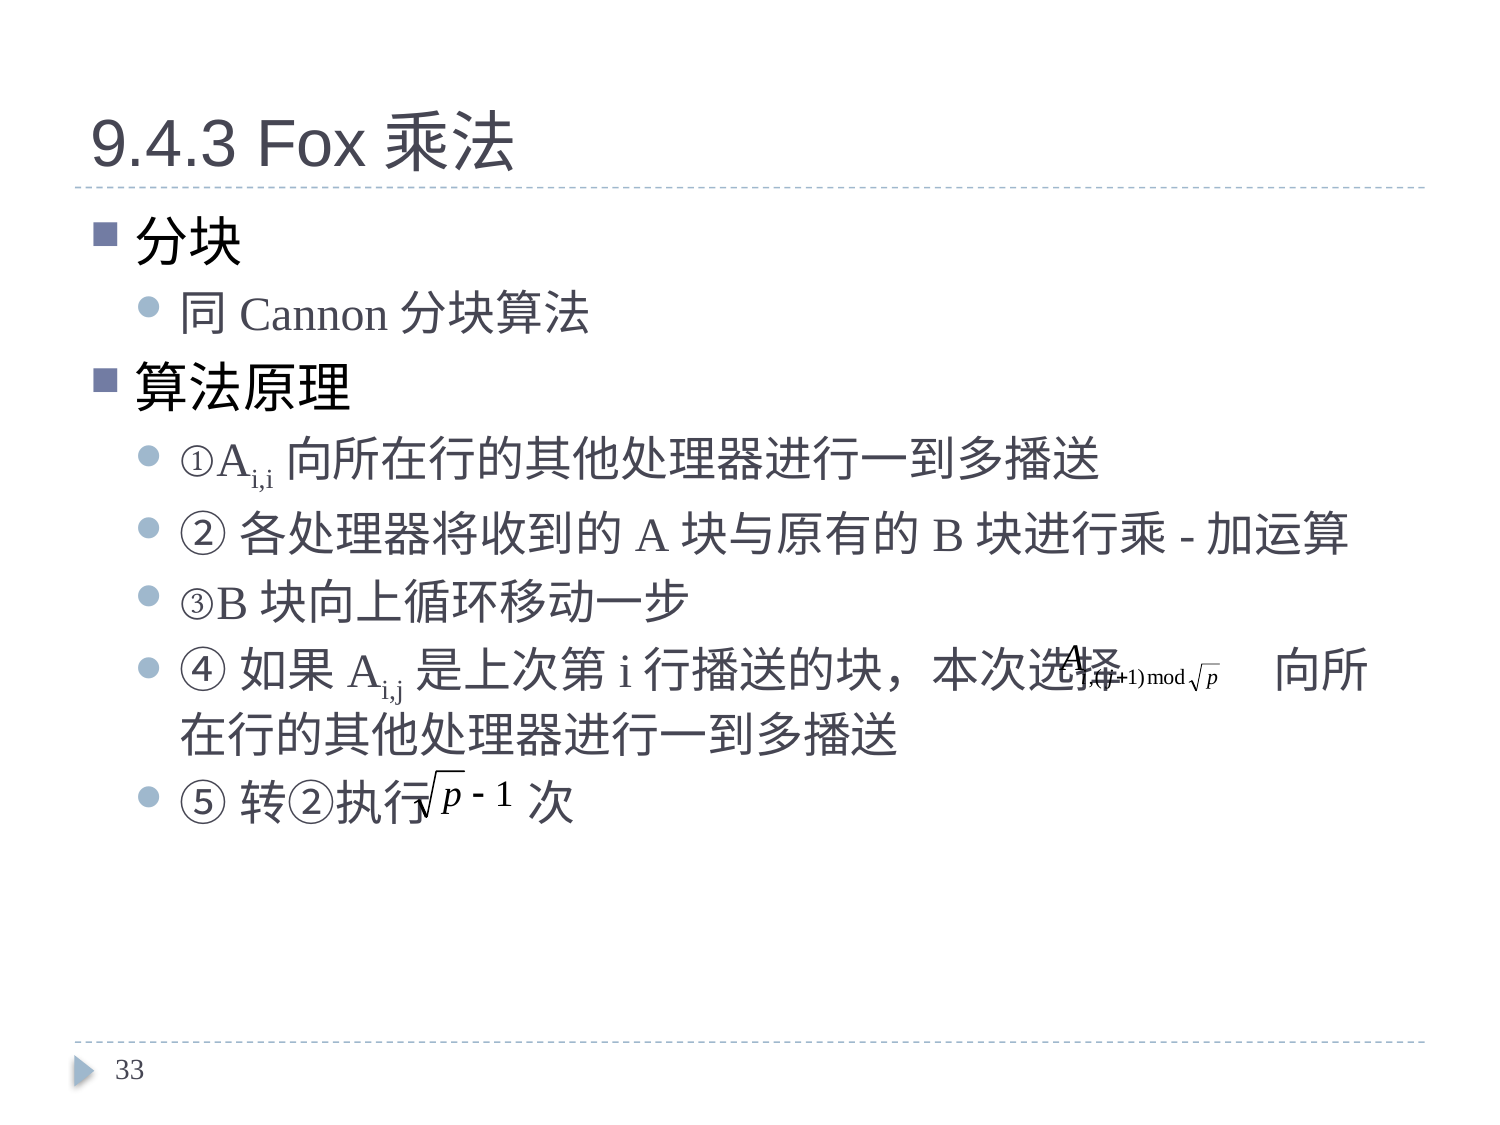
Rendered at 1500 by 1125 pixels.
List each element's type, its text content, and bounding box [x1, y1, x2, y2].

slide_number 33 [100, 1042, 426, 1103]
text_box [1052, 633, 1228, 700]
list 分块 同Cannon分块算法 算法原理 ①Ai,i向所在行的其他处理器进行一到多播送 ②各处理器将收到的A块与原有的B块进行乘-加运算 ③B块向上循环移动一步 ④如果Ai,j是上次第i行播送的块，本次选择 向所在行的其他处理器进行一到多播送 ⑤转②执行 次 [74, 199, 1426, 1011]
title 9.4.3 Fox乘法 [74, 24, 1426, 188]
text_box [407, 762, 517, 826]
